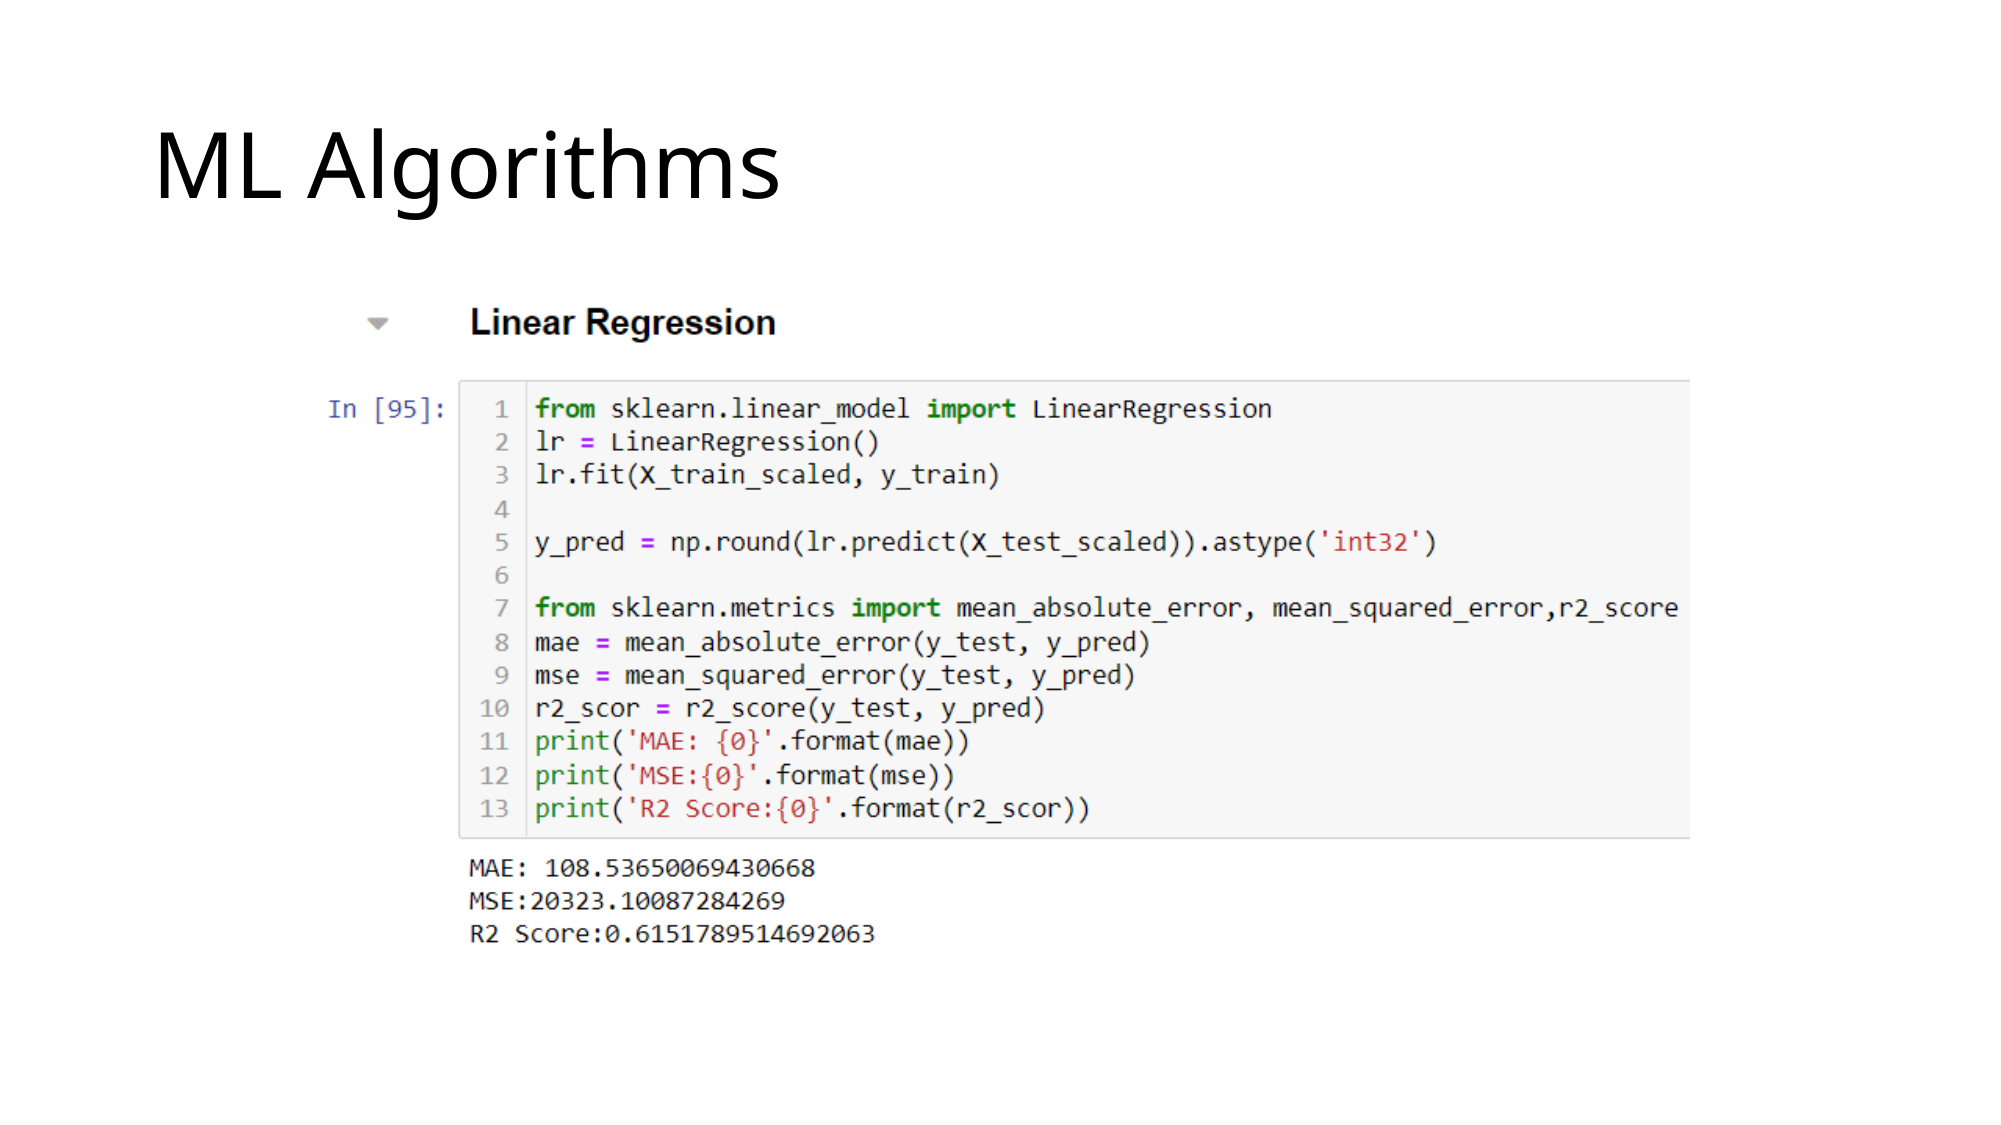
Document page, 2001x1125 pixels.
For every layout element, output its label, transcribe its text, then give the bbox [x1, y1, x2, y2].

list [310, 302, 1690, 952]
title ML Algorithms [137, 59, 1863, 278]
